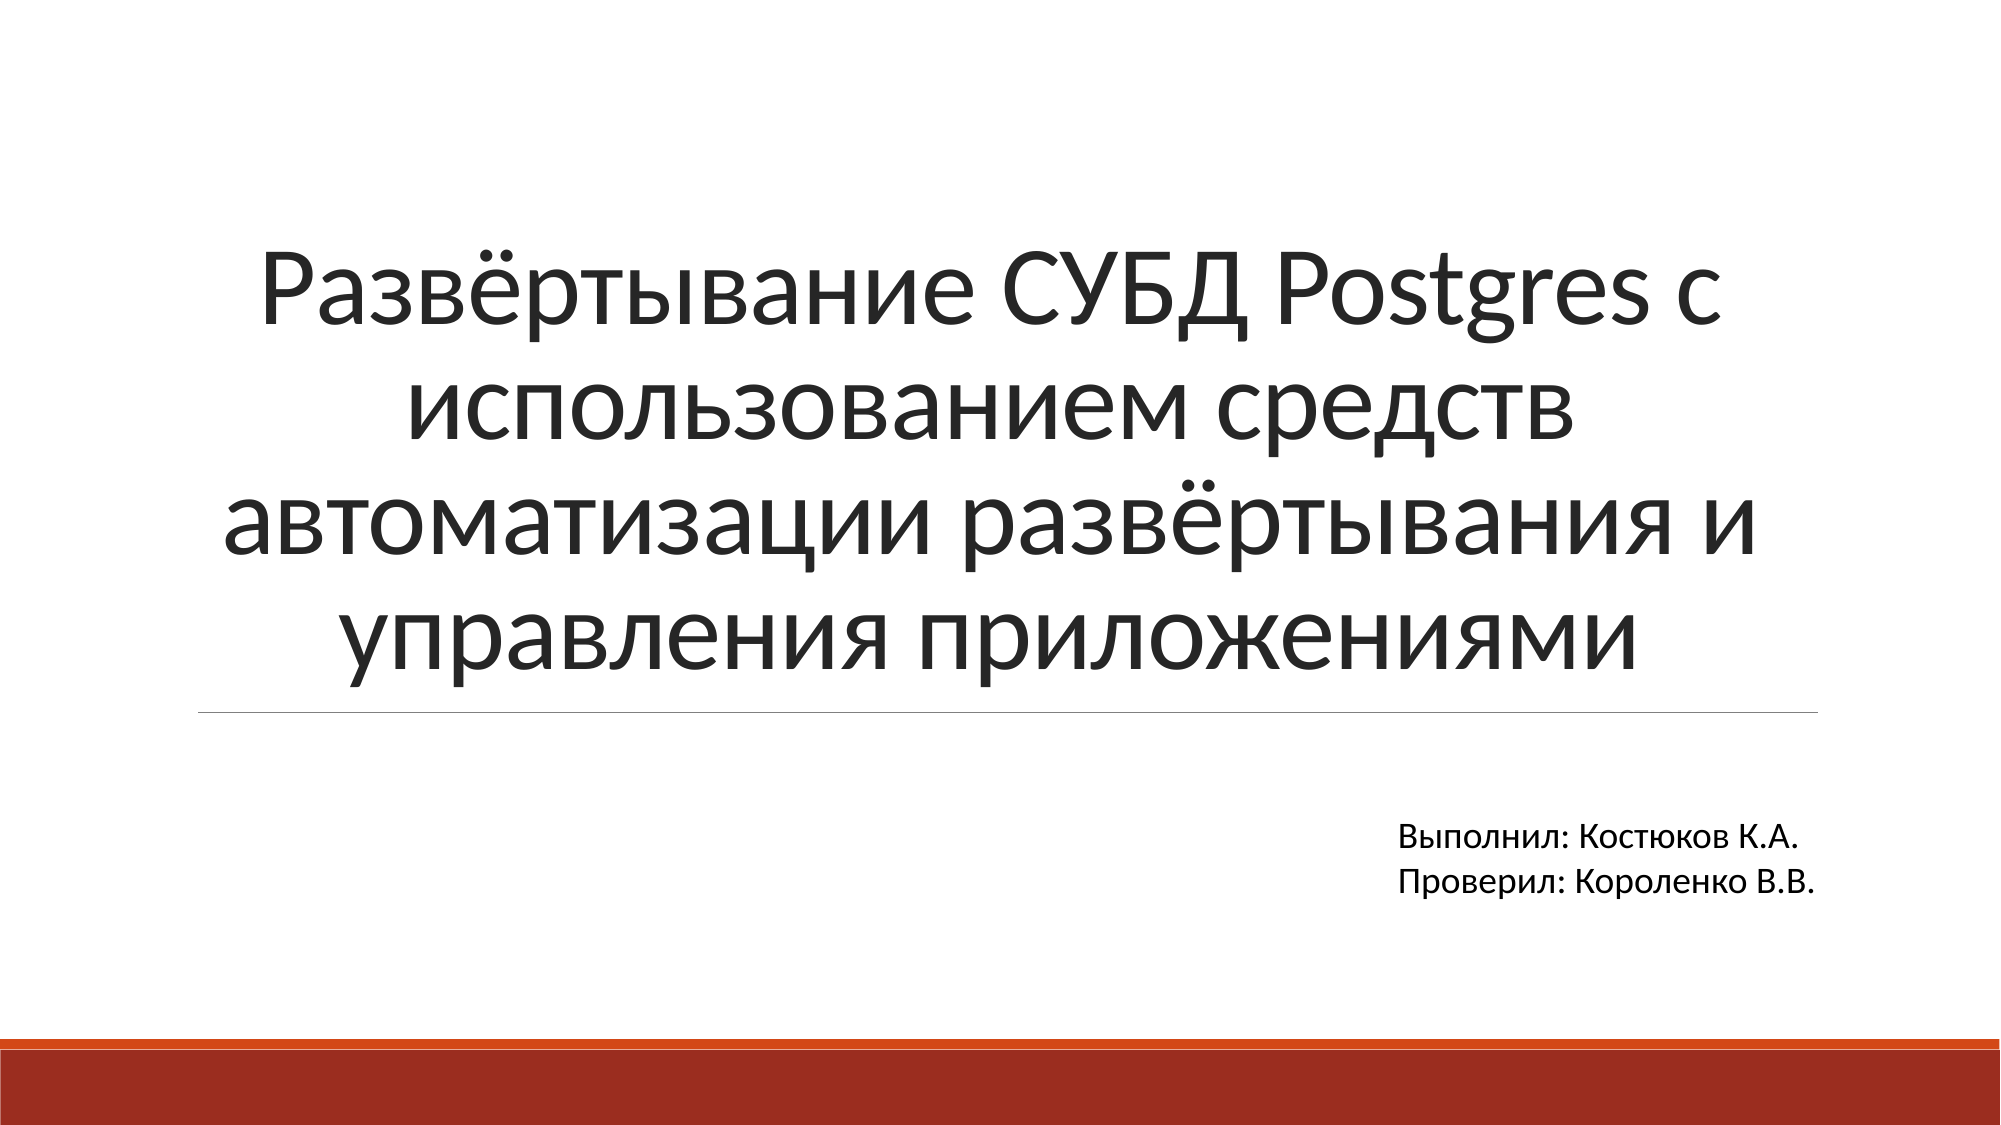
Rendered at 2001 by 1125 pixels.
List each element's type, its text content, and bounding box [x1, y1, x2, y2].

title Развёртывание СУБД Postgres с использованием средств автоматизации развёртывания и управления приложениями [65, 551, 1915, 700]
text_box Выполнил: Костюков К.А. Проверил: Короленко В.В. [1383, 803, 1857, 909]
